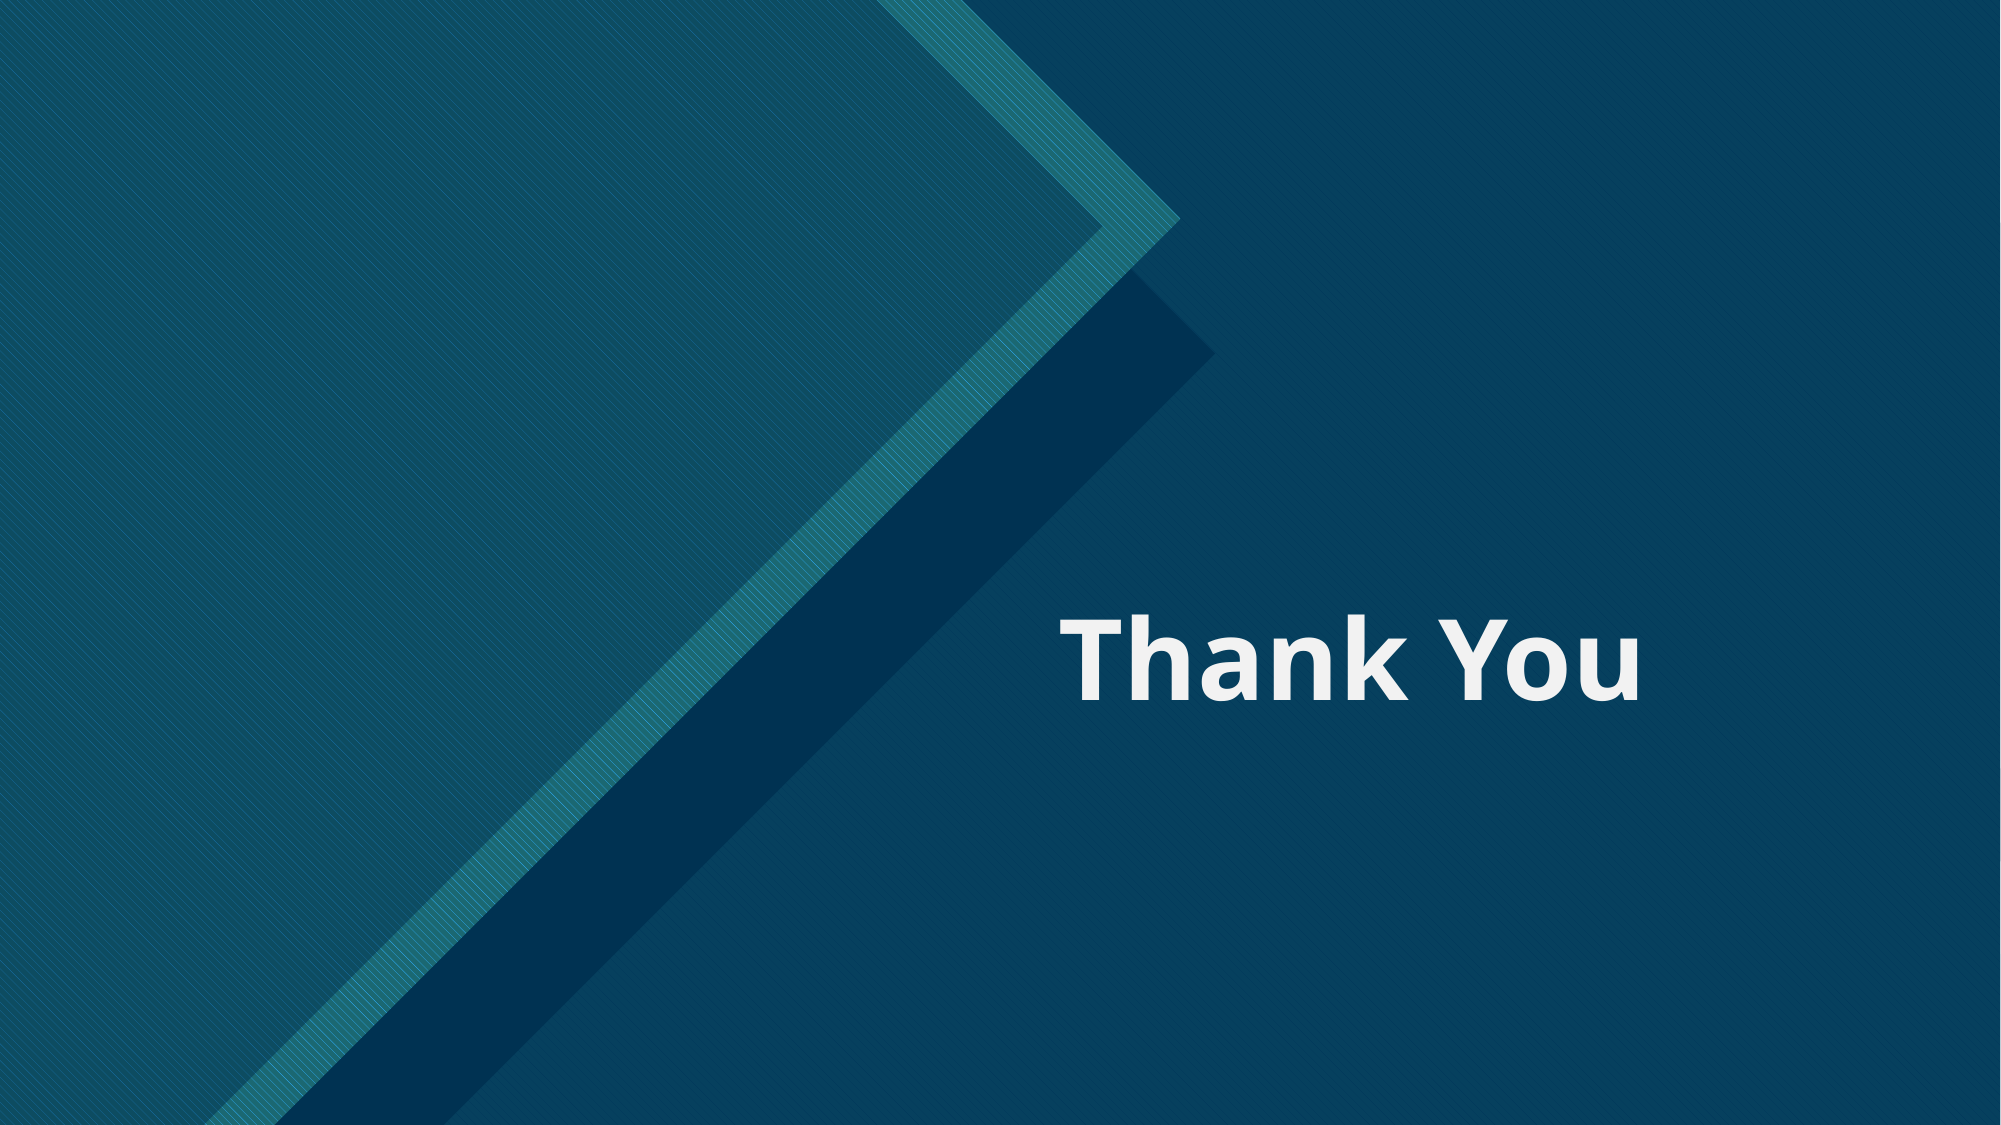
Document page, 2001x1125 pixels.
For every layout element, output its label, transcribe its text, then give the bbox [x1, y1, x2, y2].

title Thank You [1043, 562, 1855, 767]
